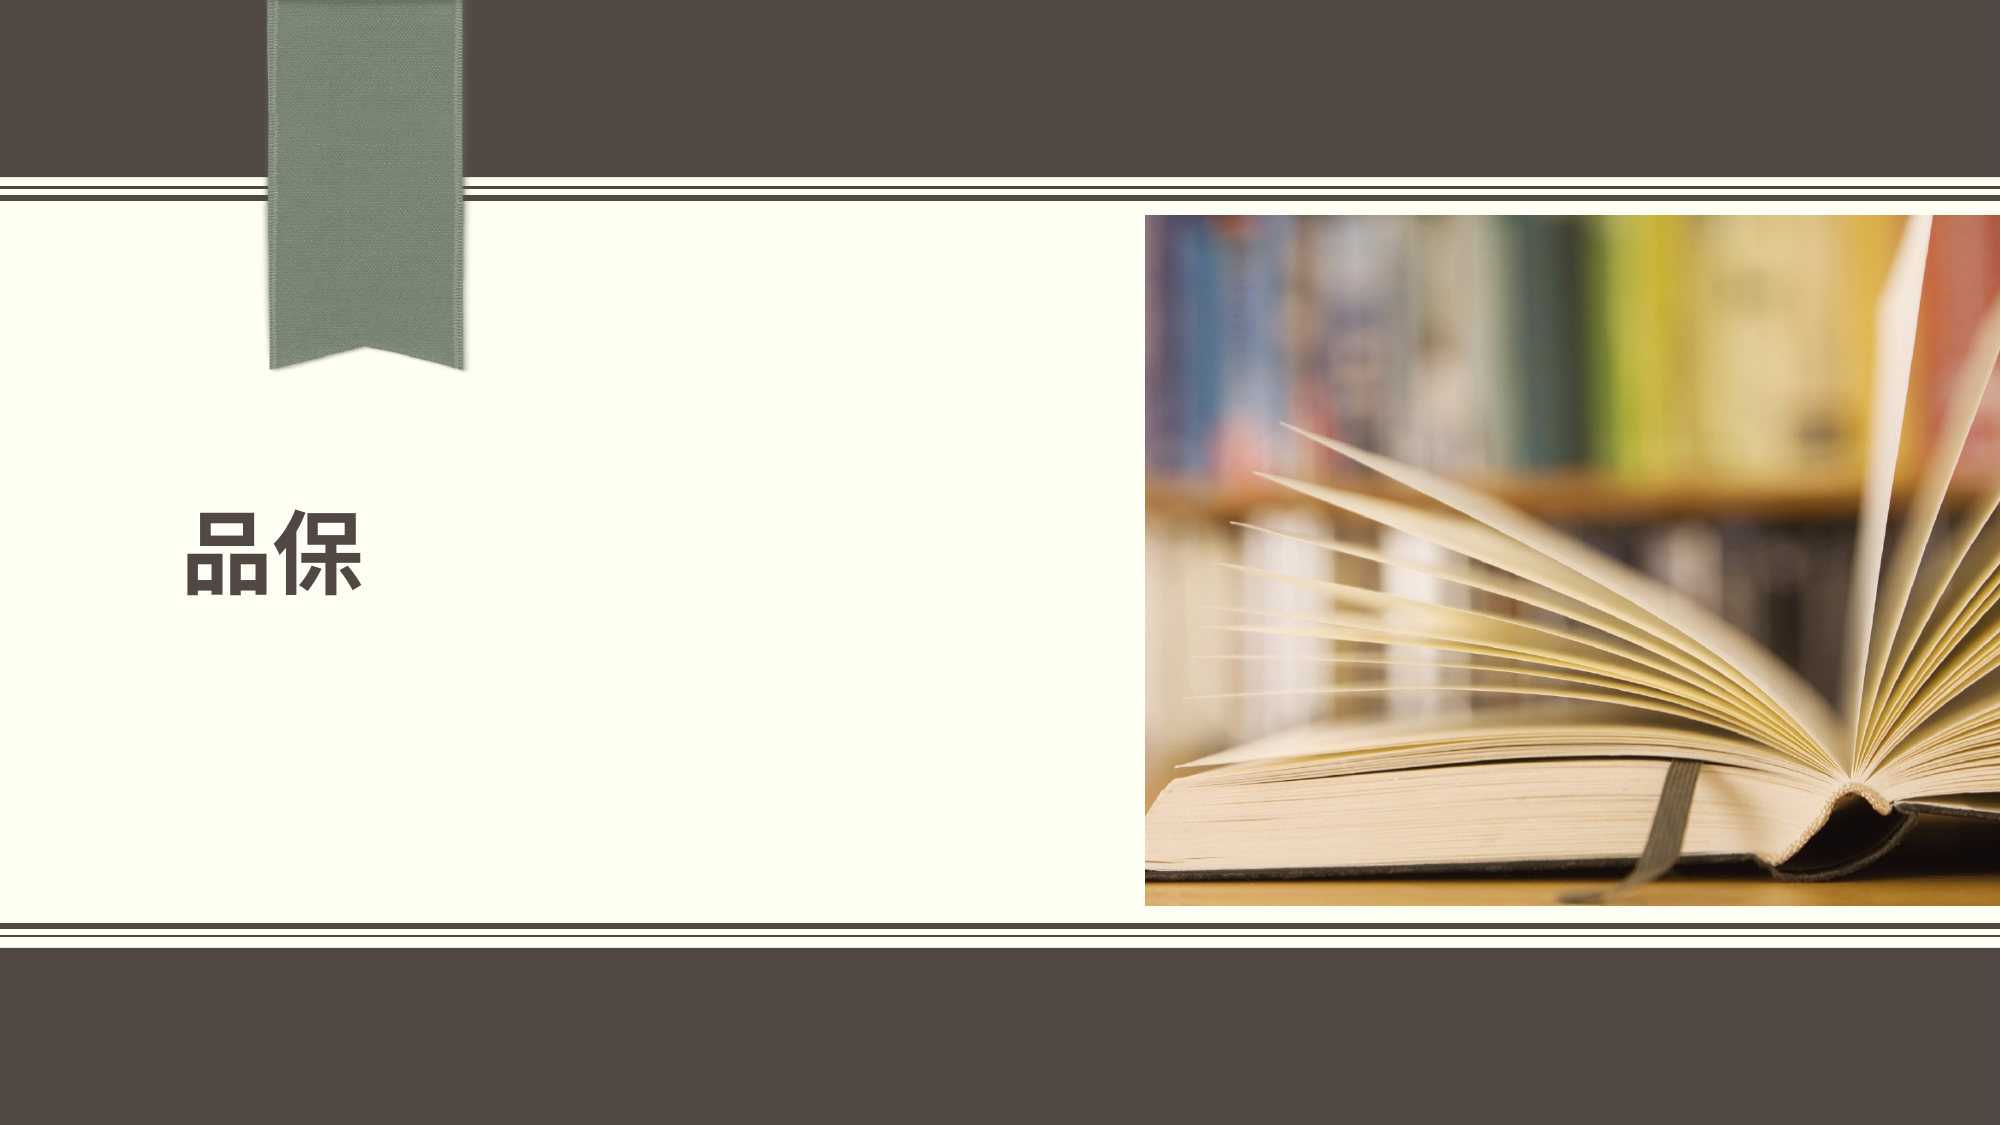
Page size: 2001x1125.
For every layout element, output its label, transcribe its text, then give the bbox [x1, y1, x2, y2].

title 品保 [181, 376, 806, 741]
picture [1145, 214, 2000, 906]
